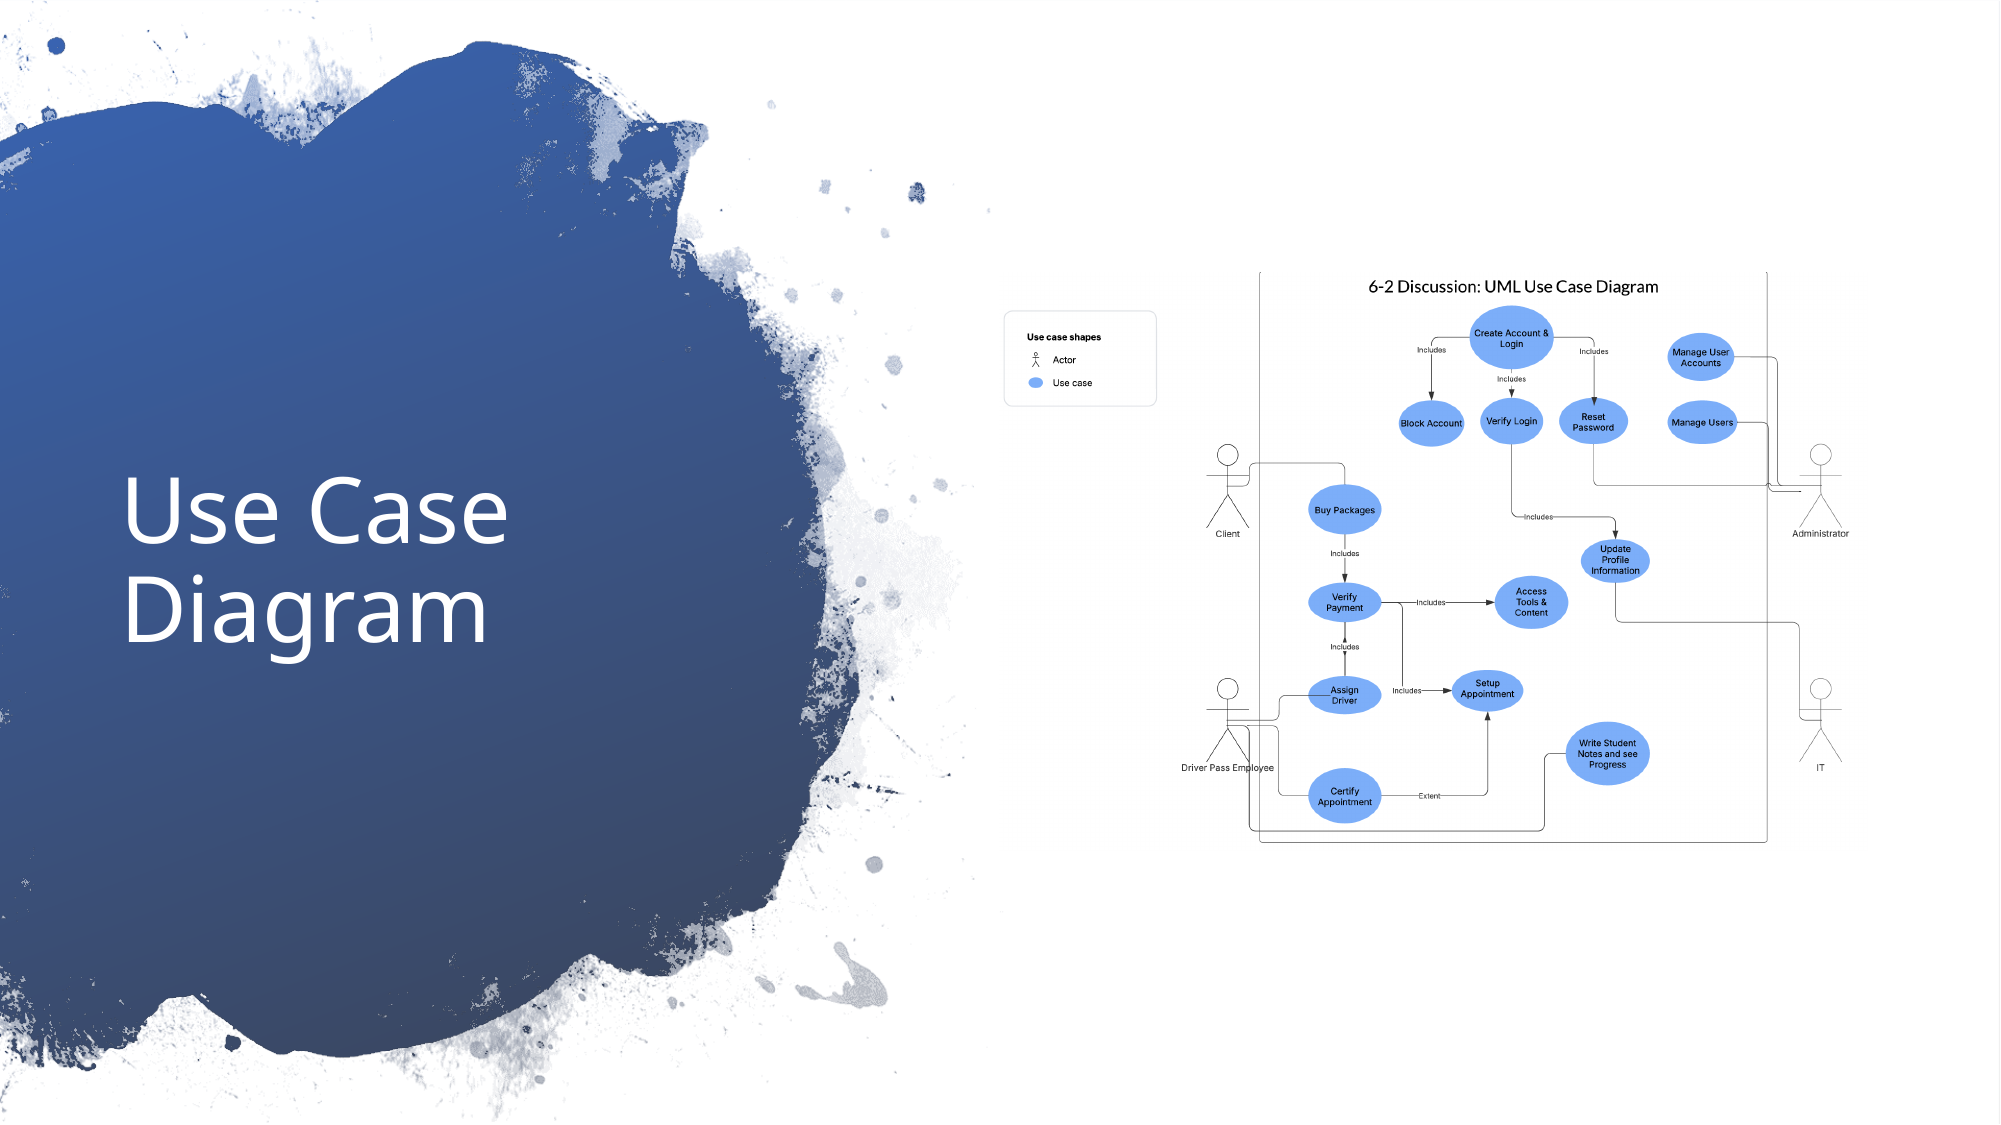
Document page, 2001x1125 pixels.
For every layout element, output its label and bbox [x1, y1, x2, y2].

list [999, 272, 1868, 851]
picture [0, 0, 2000, 1125]
